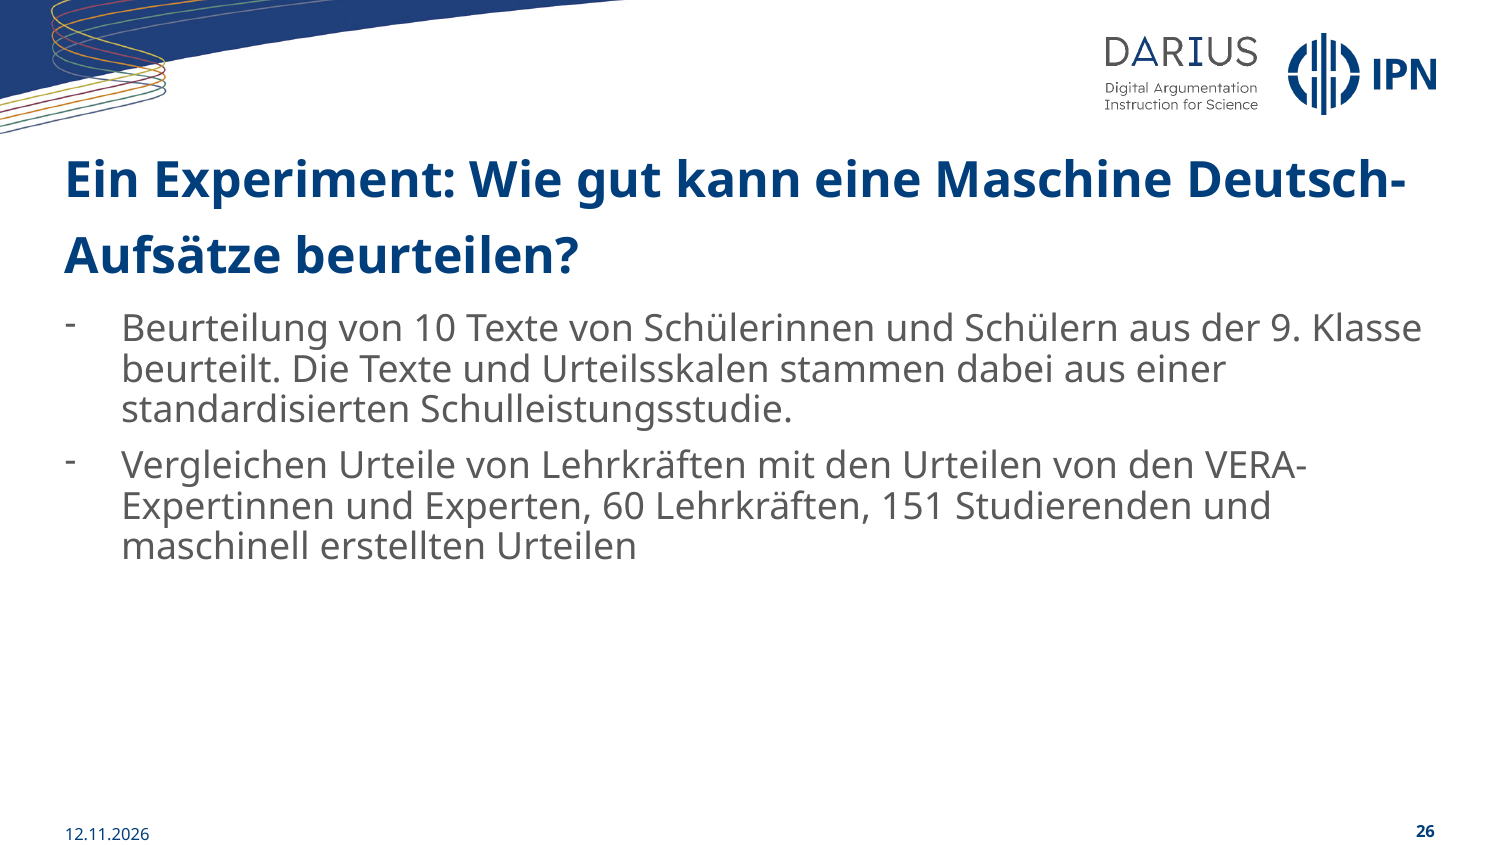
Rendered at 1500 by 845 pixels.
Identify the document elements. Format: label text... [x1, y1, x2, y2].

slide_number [64, 823, 172, 844]
picture [1288, 33, 1436, 115]
slide_number 26 [1352, 823, 1436, 844]
list Beurteilung von 10 Texte von Schülerinnen und Schülern aus der 9. Klasse beurteilt. Die Texte und Urteilsskalen stammen dabei aus einer standardisierten Schulleistungsstudie. Vergleichen Urteile von Lehrkräften mit den Urteilen von den VERA-Expertinnen und Experten, 60 Lehrkräften, 151 Studierenden und maschinell erstellten Urteilen [64, 309, 1436, 535]
picture [0, 0, 750, 139]
title Ein Experiment: Wie gut kann eine Maschine Deutsch-Aufsätze beurteilen? [64, 189, 1436, 284]
picture [1100, 33, 1261, 115]
